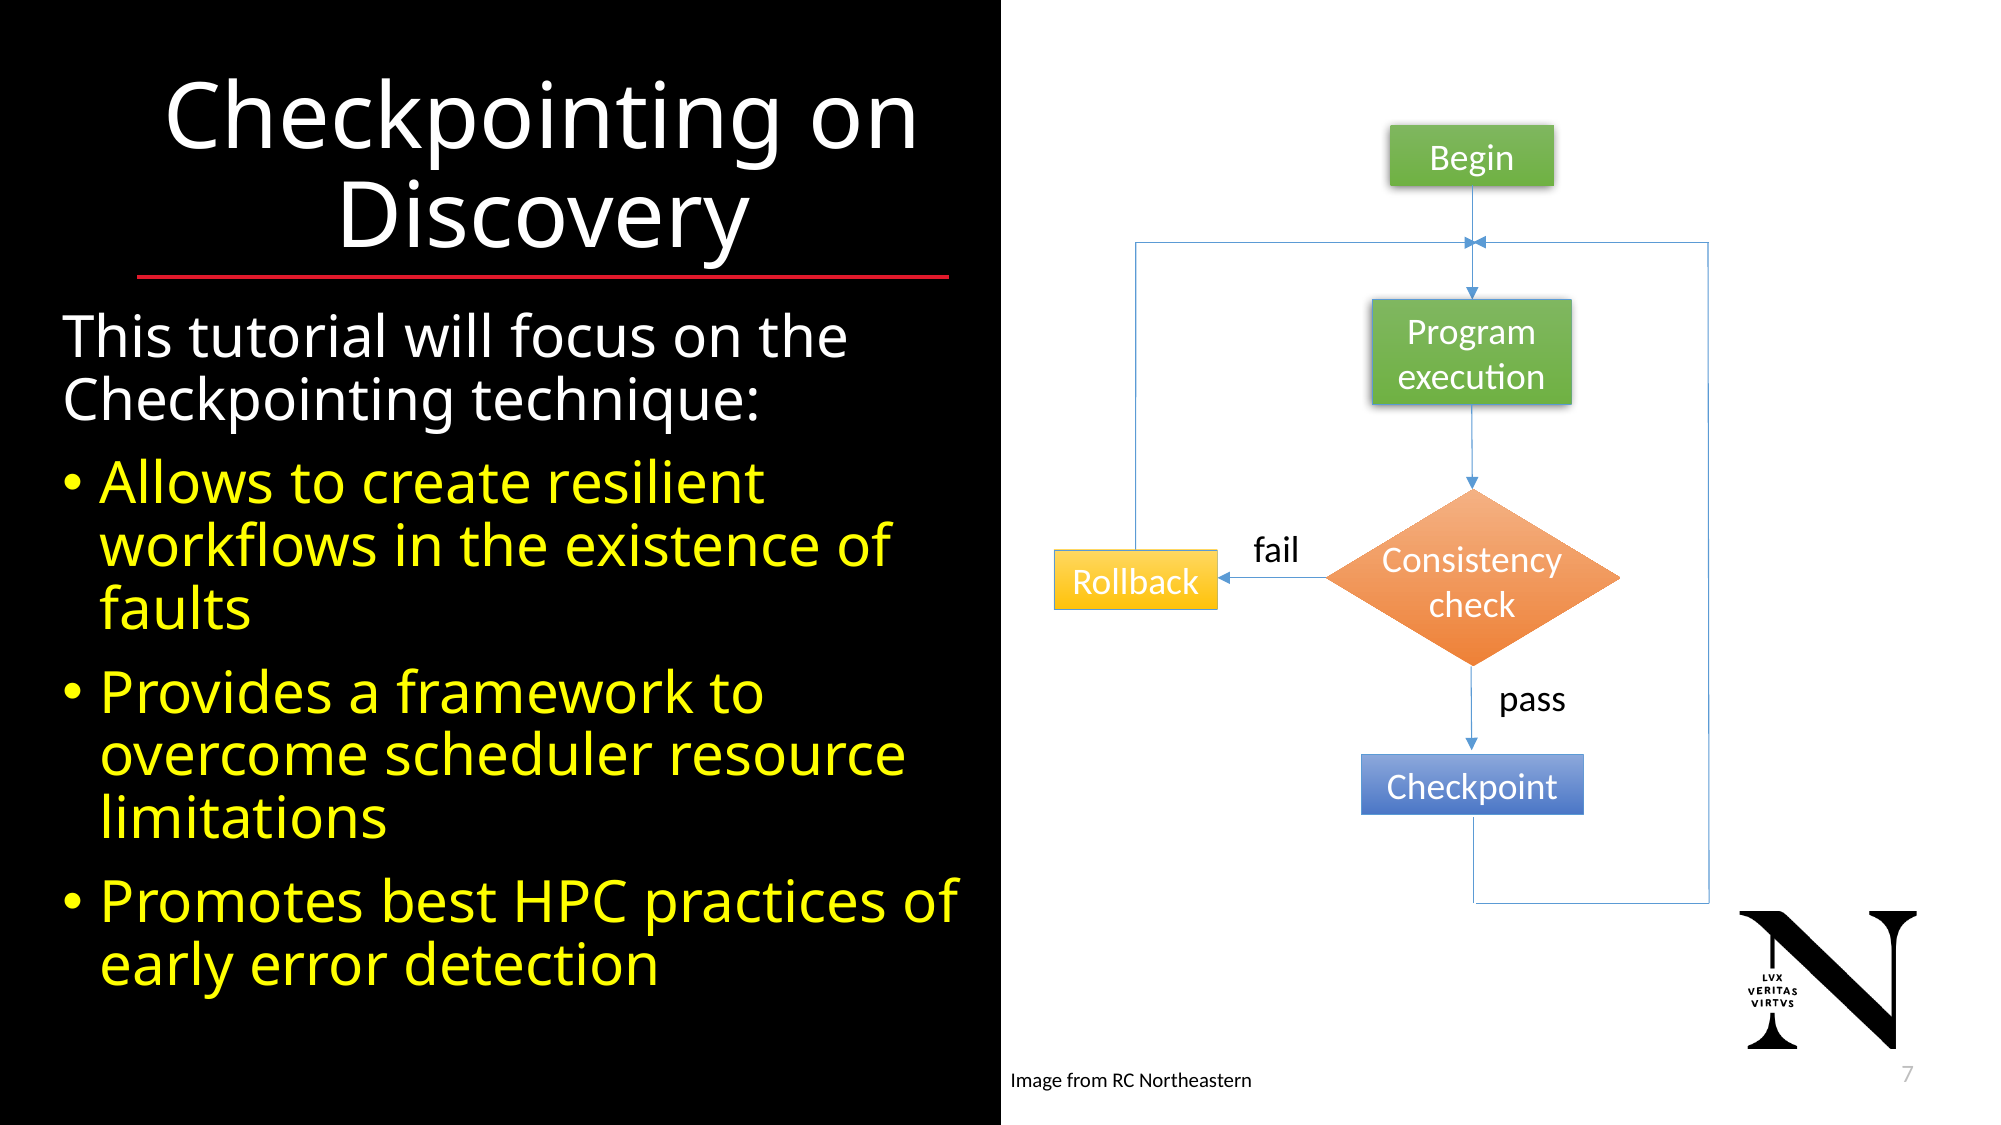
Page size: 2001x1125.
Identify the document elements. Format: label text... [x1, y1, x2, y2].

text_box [1053, 125, 1709, 904]
text_box Image from RC Northeastern [995, 1059, 1776, 1100]
slide_number 7 [1479, 1042, 1930, 1103]
title Checkpointing on Discovery [137, 59, 949, 278]
list This tutorial will focus on the Checkpointing technique: Allows to create resilient workflows in the existence of faults Provides a framework to overcome scheduler resource limitations Promotes best HPC practices of early error detection [47, 299, 996, 1125]
